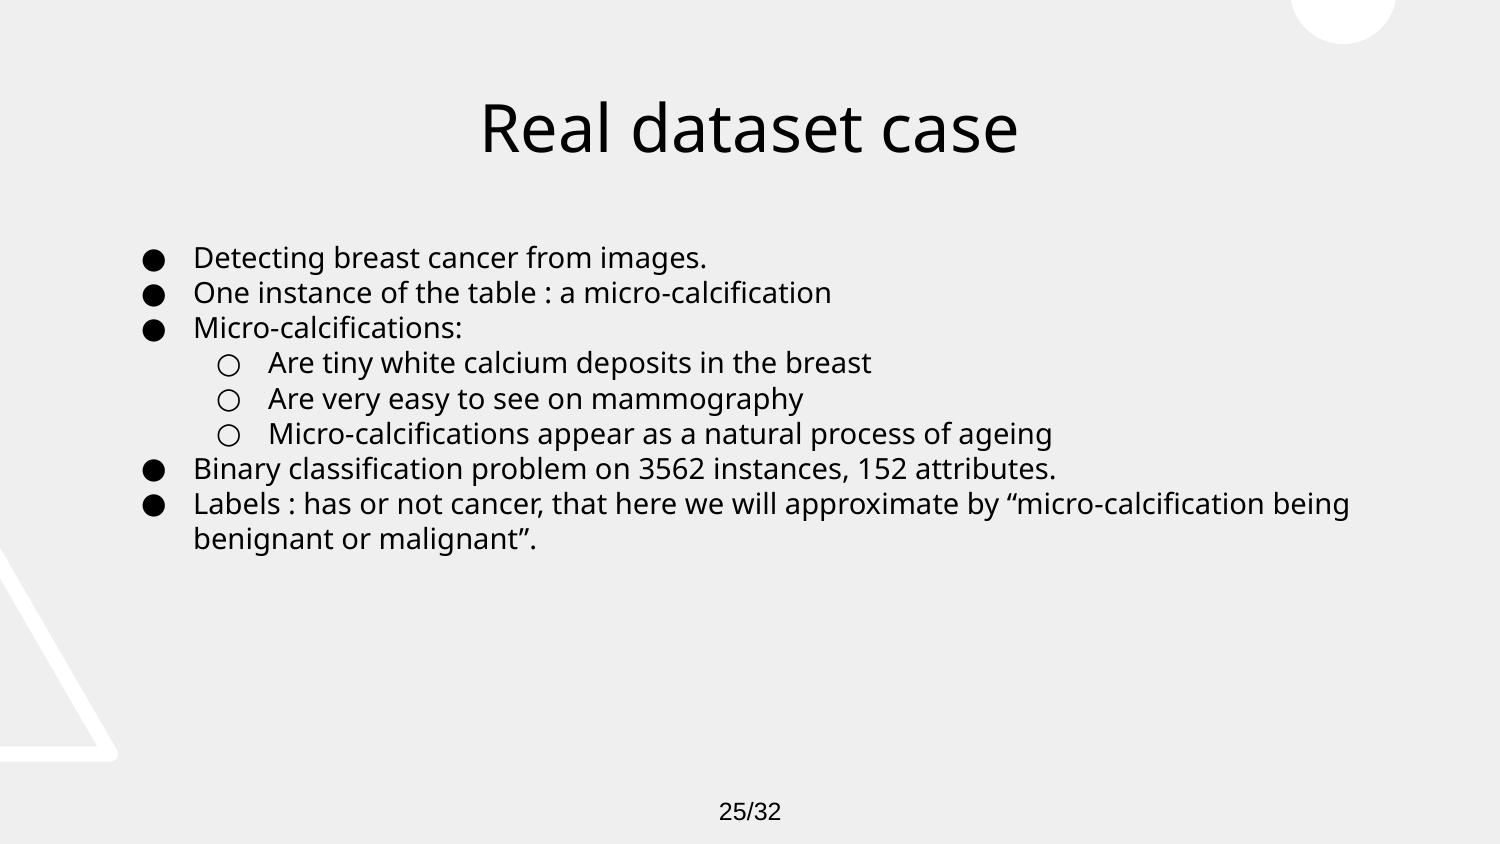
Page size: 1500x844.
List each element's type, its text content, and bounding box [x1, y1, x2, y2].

list Detecting breast cancer from images. One instance of the table : a micro-calcification Micro-calcifications: Are tiny white calcium deposits in the breast Are very easy to see on mammography Micro-calcifications appear as a natural process of ageing Binary classification problem on 3562 instances, 152 attributes. Labels : has or not cancer, that here we will approximate by “micro-calcification being benignant or malignant”. [103, 224, 1397, 760]
text_box 25/32 [540, 787, 961, 833]
title Real dataset case [116, 88, 1383, 164]
